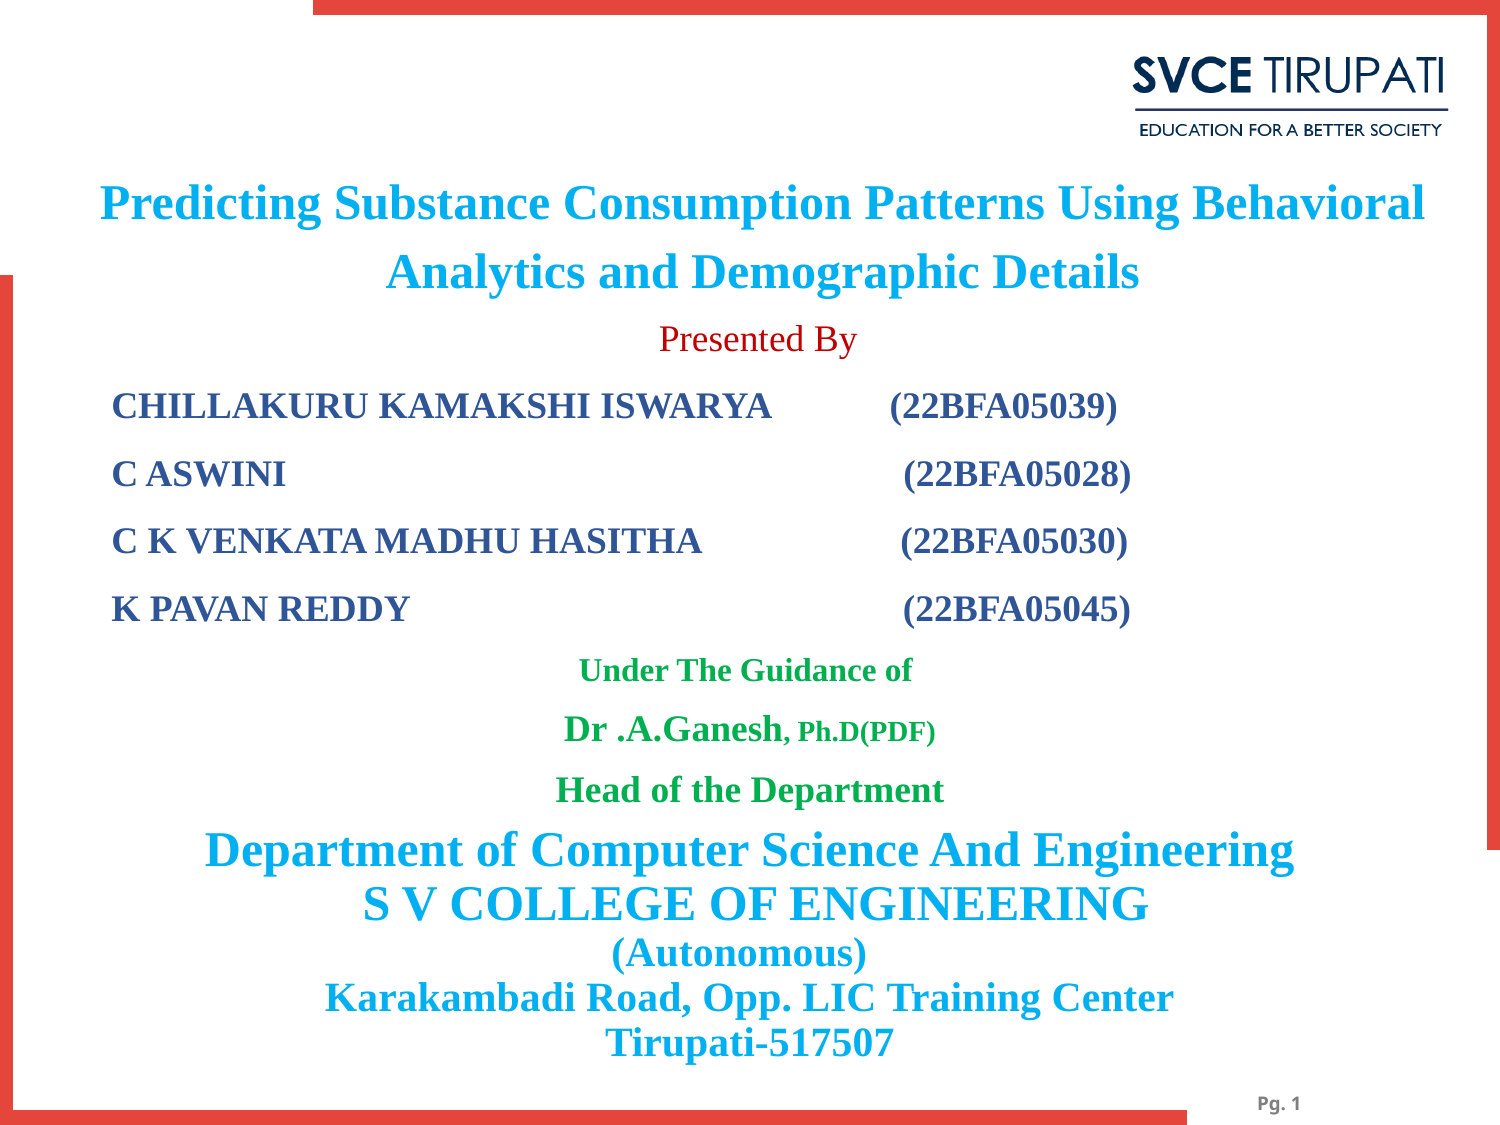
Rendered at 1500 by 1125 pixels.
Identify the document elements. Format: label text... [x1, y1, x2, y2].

text_box Predicting Substance Consumption Patterns Using Behavioral Analytics and Demographic Details [26, 153, 1500, 307]
picture [1101, 29, 1475, 151]
text_box Department of Computer Science And Engineering S V COLLEGE OF ENGINEERING (Autonomous) Karakambadi Road, Opp. LIC Training Center Tirupati-517507 [48, 815, 1452, 1075]
text_box Presented By CHILLAKURU KAMAKSHI ISWARYA (22BFA05039) C ASWINI (22BFA05028) C K VENKATA MADHU HASITHA (22BFA05030) K PAVAN REDDY (22BFA05045) [96, 307, 1421, 682]
text_box Under The Guidance of Dr .A.Ganesh, Ph.D(PDF) Head of the Department [387, 682, 1113, 818]
